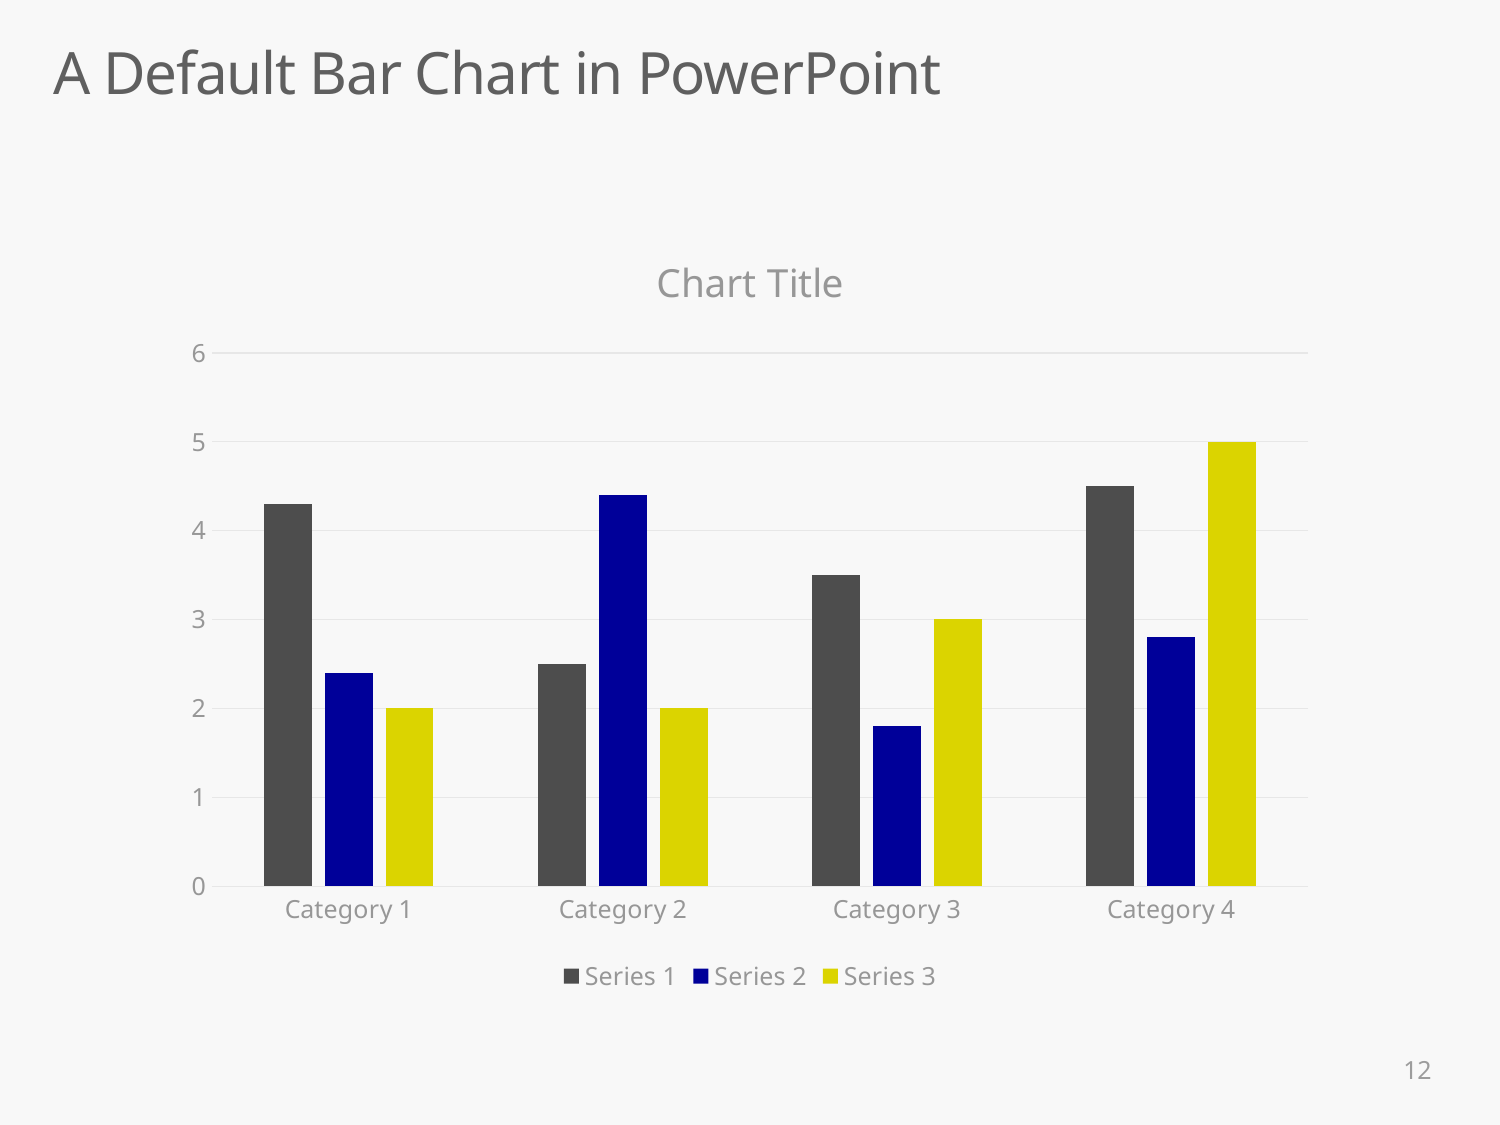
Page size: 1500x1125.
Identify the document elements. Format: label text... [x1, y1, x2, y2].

chart [168, 219, 1332, 1000]
slide_number 12 [1109, 1041, 1447, 1102]
title A Default Bar Chart in PowerPoint [53, 45, 1447, 180]
